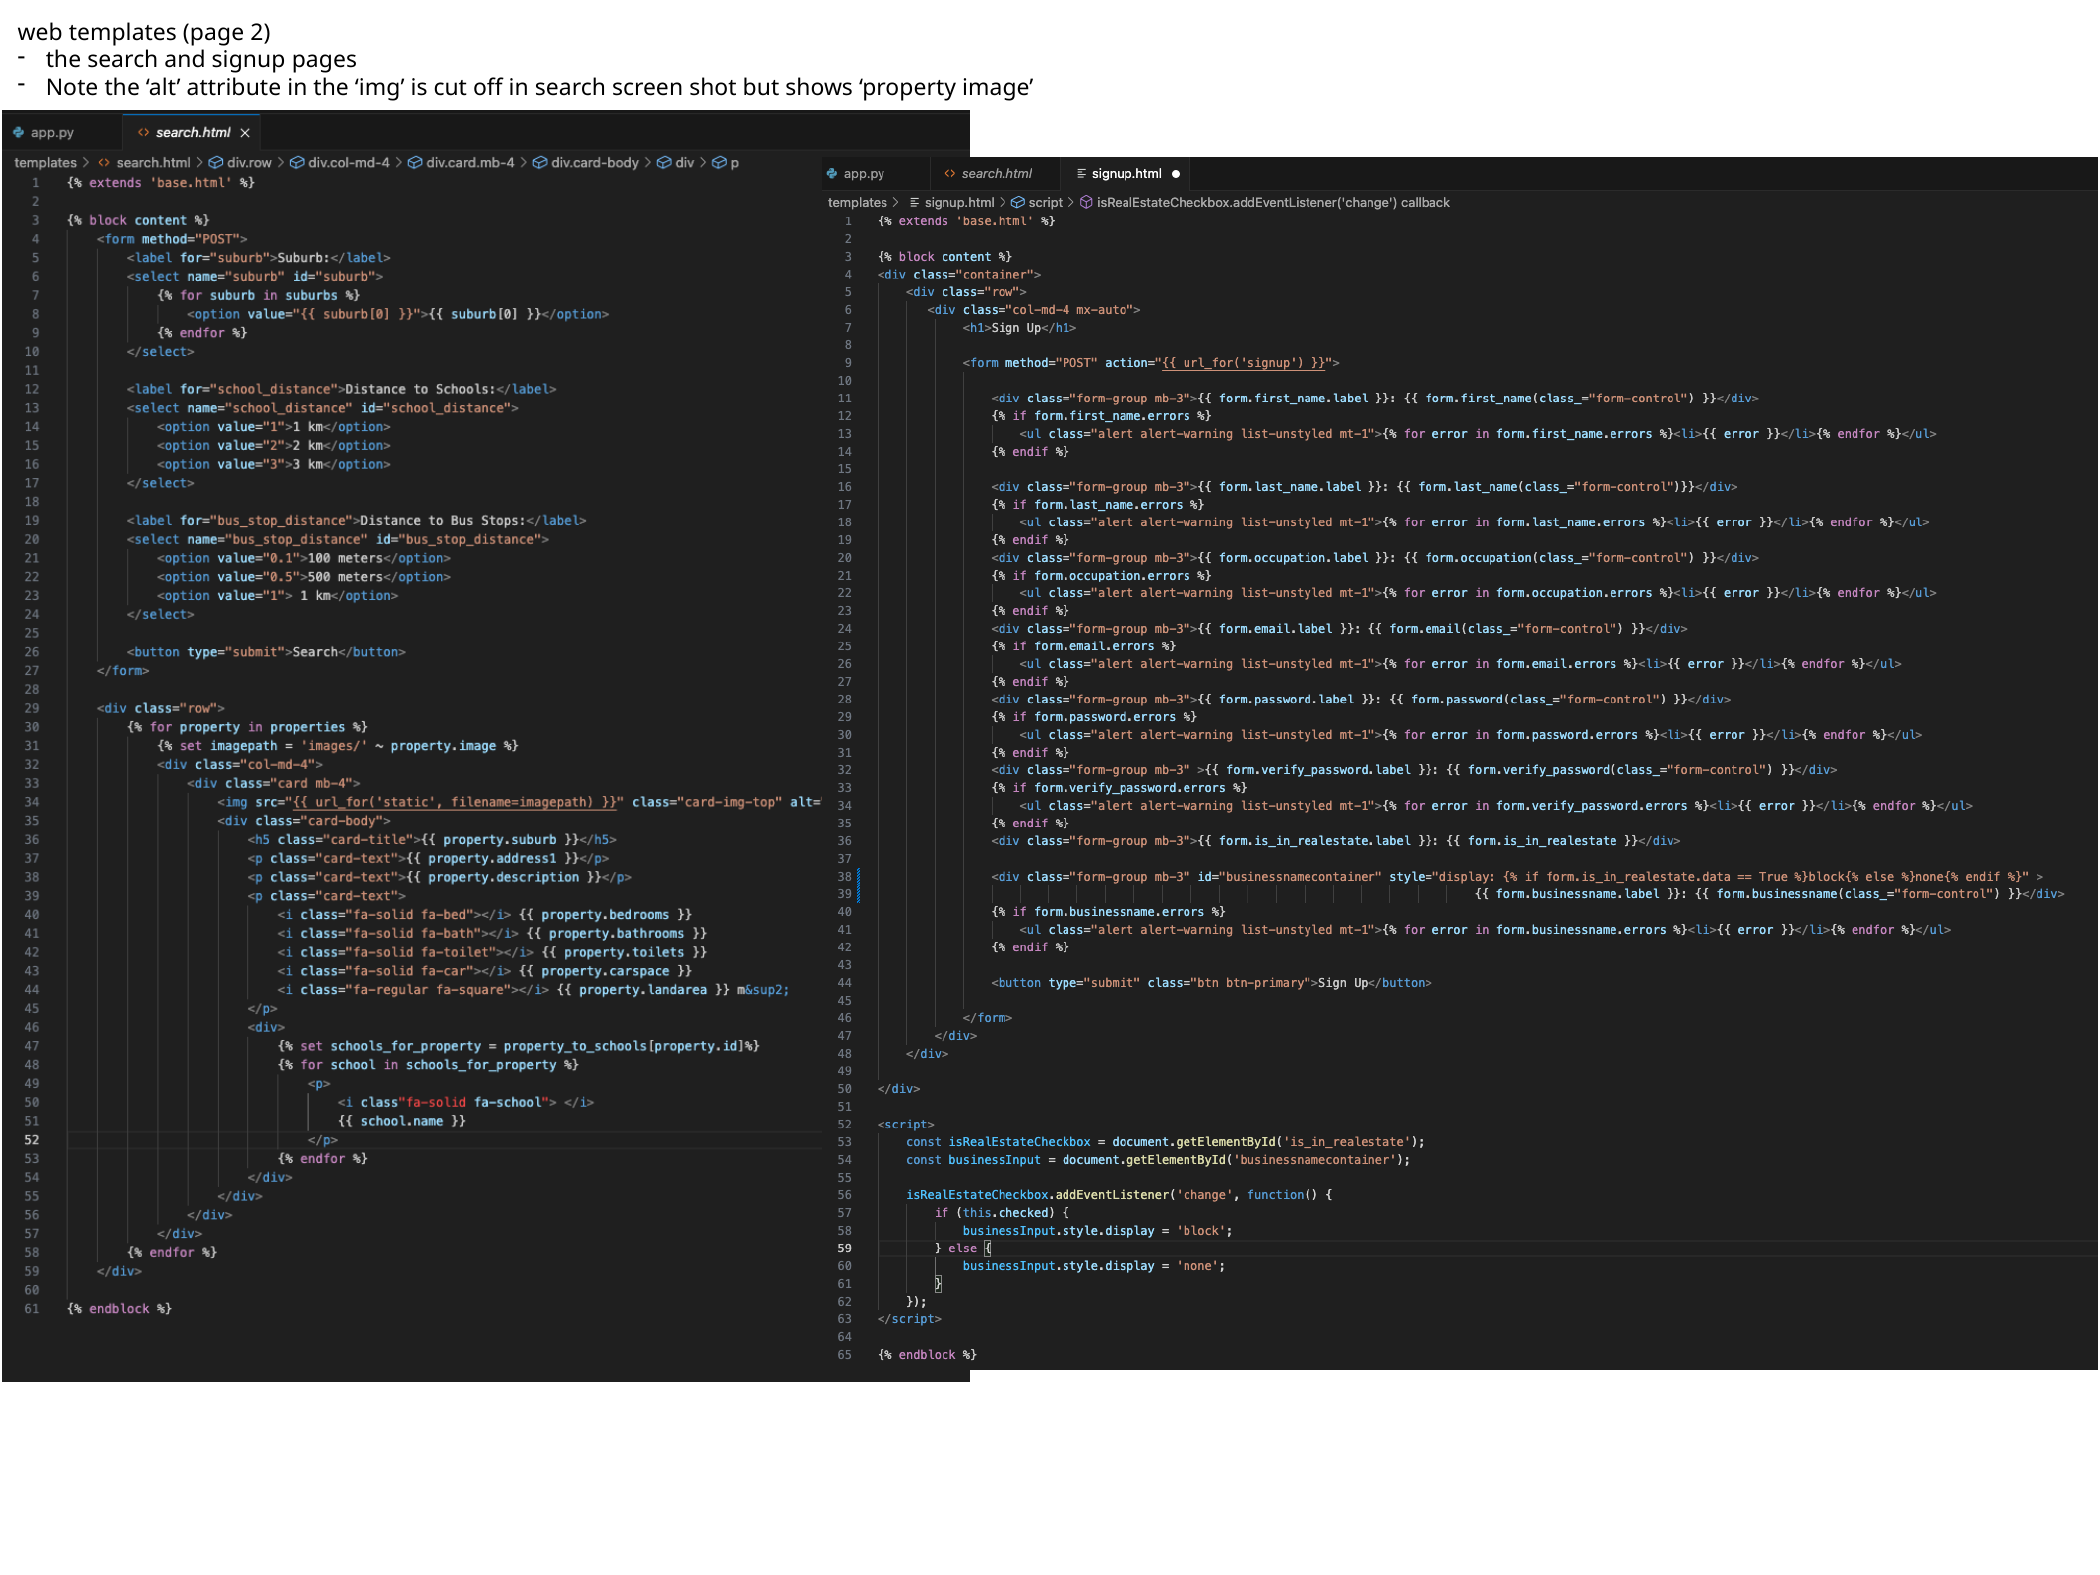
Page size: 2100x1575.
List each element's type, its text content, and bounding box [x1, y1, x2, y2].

picture [2, 110, 2098, 1383]
text_box web templates (page 2) the search and signup pages Note the ‘alt’ attribute in the ‘img’ is cut off in search screen shot but shows ‘property image’ [3, 10, 1056, 108]
